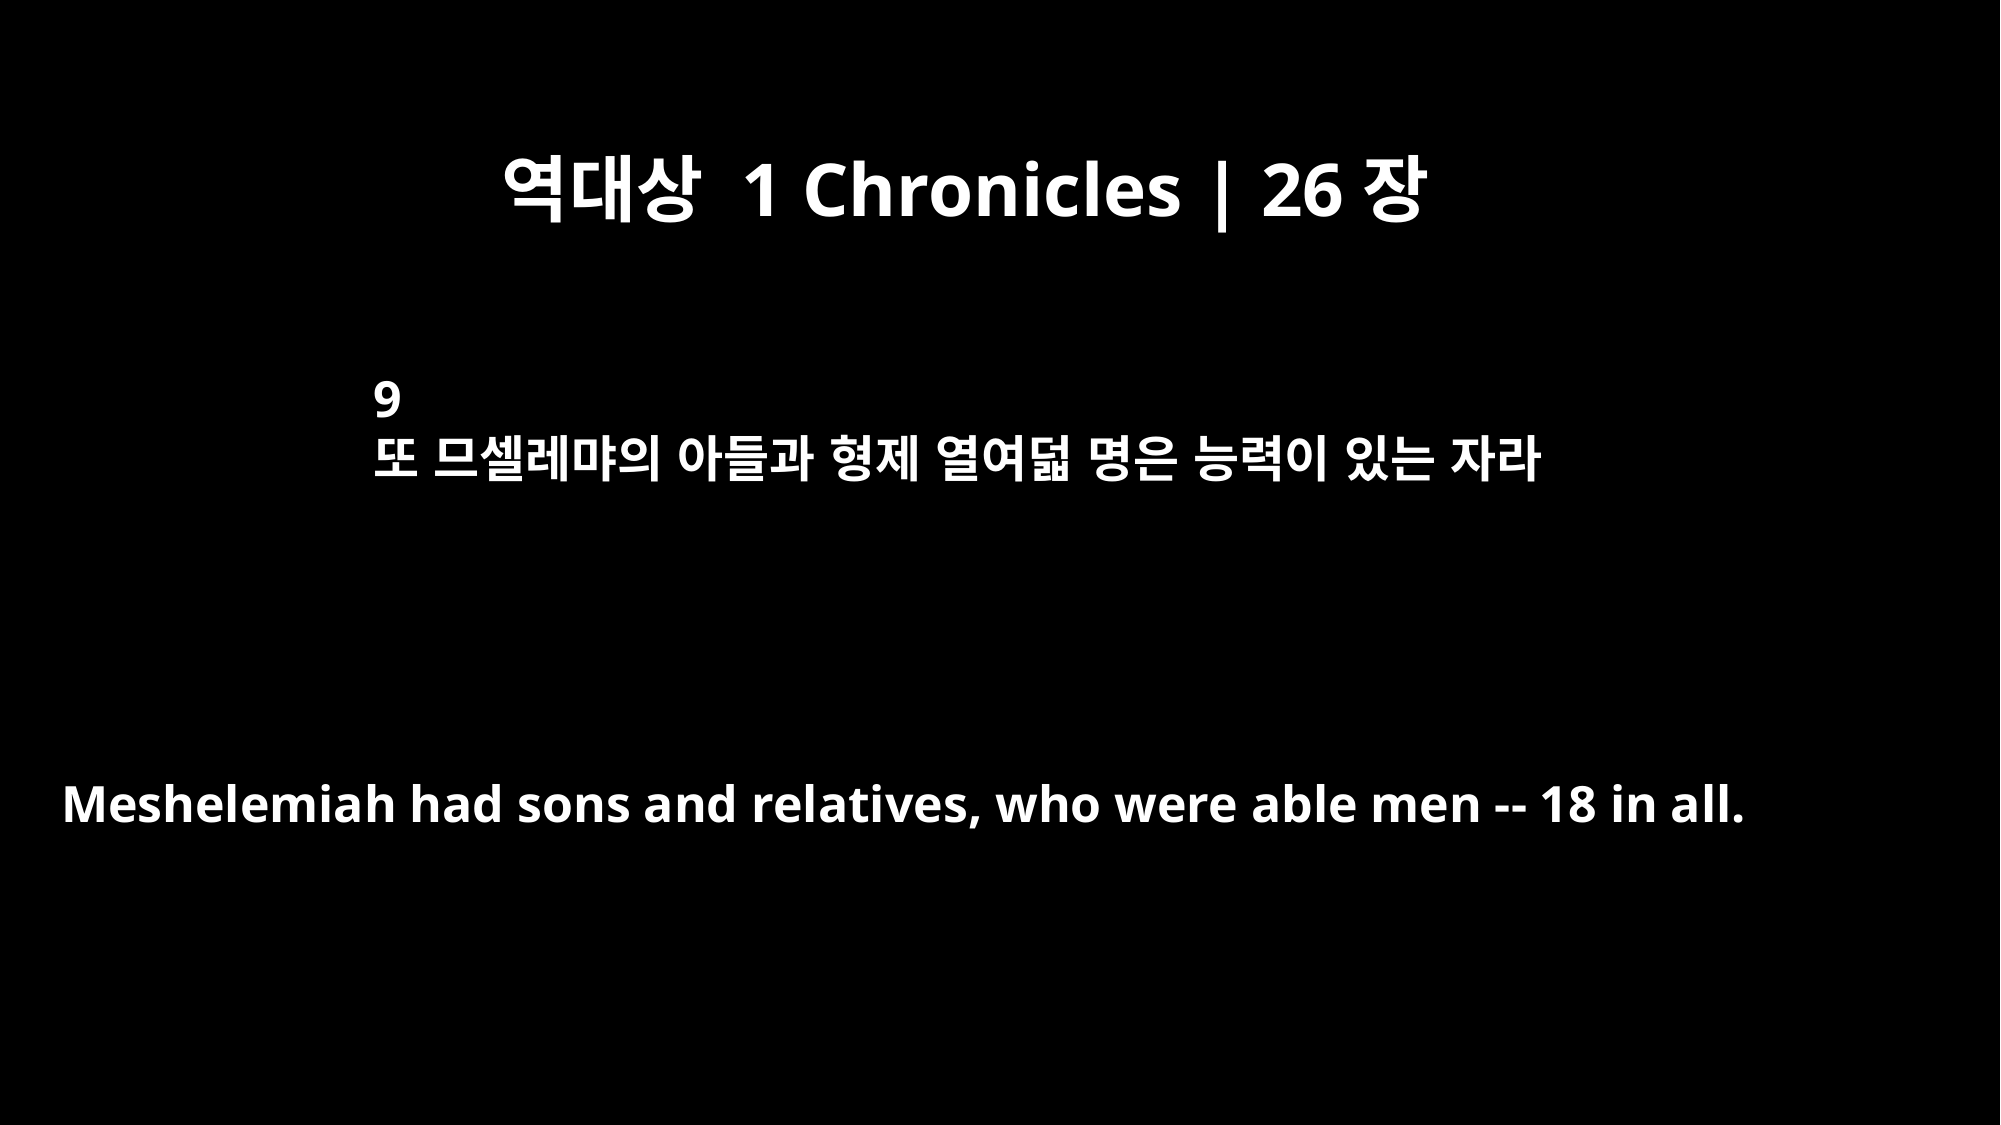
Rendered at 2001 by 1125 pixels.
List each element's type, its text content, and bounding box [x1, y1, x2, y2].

text_box Meshelemiah had sons and relatives, who were able men -- 18 in all. [46, 764, 1762, 840]
text_box 역대상 1 Chronicles | 26장 [487, 136, 1445, 239]
text_box 9 또 므셀레먀의 아들과 형제 열여덟 명은 능력이 있는 자라 [358, 359, 1559, 495]
